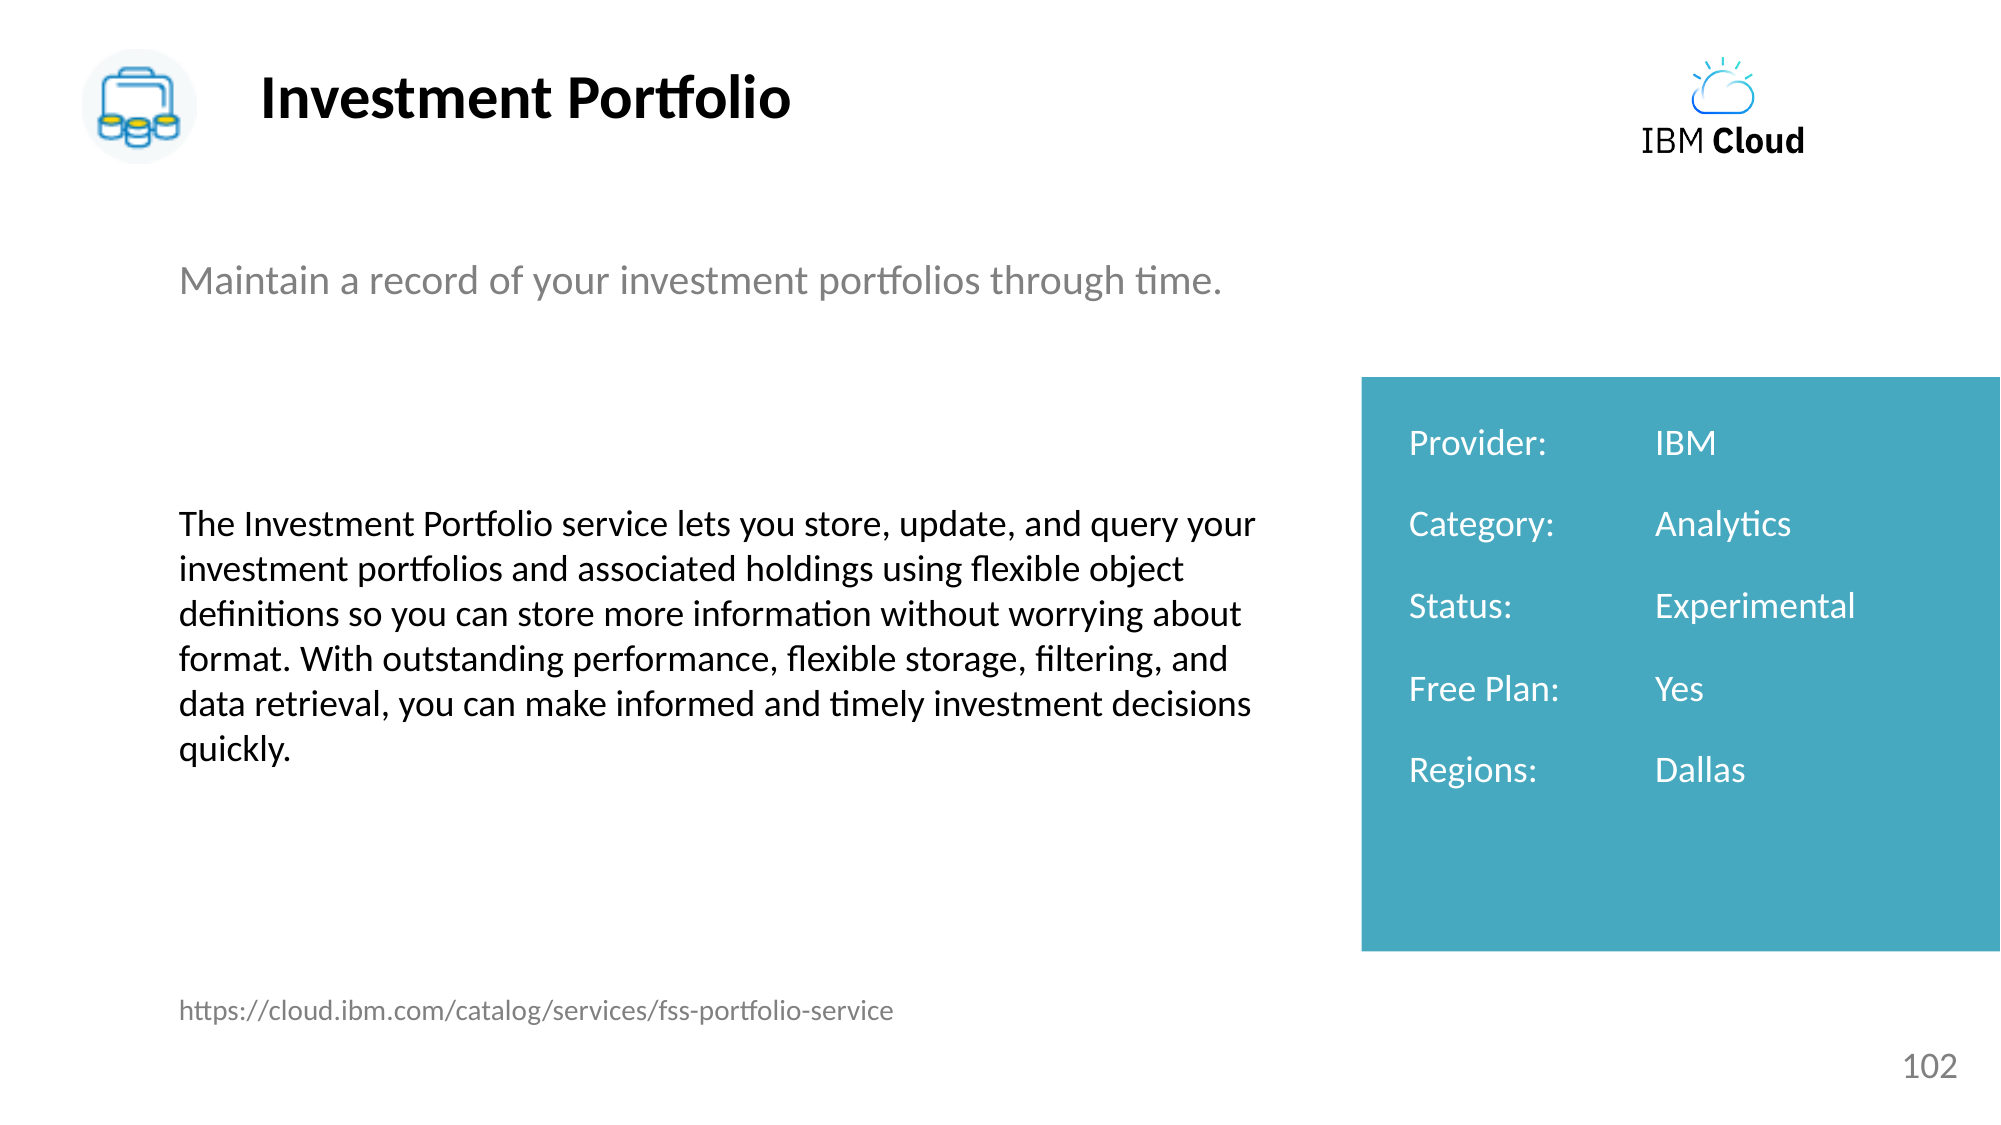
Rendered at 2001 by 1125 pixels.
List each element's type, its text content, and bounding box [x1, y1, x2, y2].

text_box Dallas [1640, 738, 1969, 799]
text_box Provider: [1394, 410, 1640, 471]
text_box Analytics [1640, 492, 2000, 553]
text_box 102 [1886, 1033, 2000, 1067]
text_box IBM [1640, 410, 2000, 471]
text_box Free Plan: [1394, 656, 1640, 717]
text_box The Investment Portfolio service lets you store, update, and query your investment portfolios and associated holdings using flexible object definitions so you can store more information without worrying about format. With outstanding performance, flexible storage, filtering, and data retrieval, you can make informed and timely investment decisions quickly. [163, 492, 1313, 553]
text_box [1361, 377, 2000, 952]
text_box Regions: [1394, 738, 1640, 799]
text_box Experimental [1640, 574, 1969, 635]
text_box https://cloud.ibm.com/catalog/services/fss-portfolio-service [163, 984, 1805, 1045]
text_box Yes [1640, 656, 1969, 717]
picture [81, 48, 197, 165]
text_box Category: [1394, 492, 1640, 553]
text_box Status: [1394, 574, 1640, 635]
text_box Maintain a record of your investment portfolios through time. [163, 246, 1805, 307]
picture [1640, 48, 1805, 165]
text_box Investment Portfolio [246, 49, 1638, 110]
